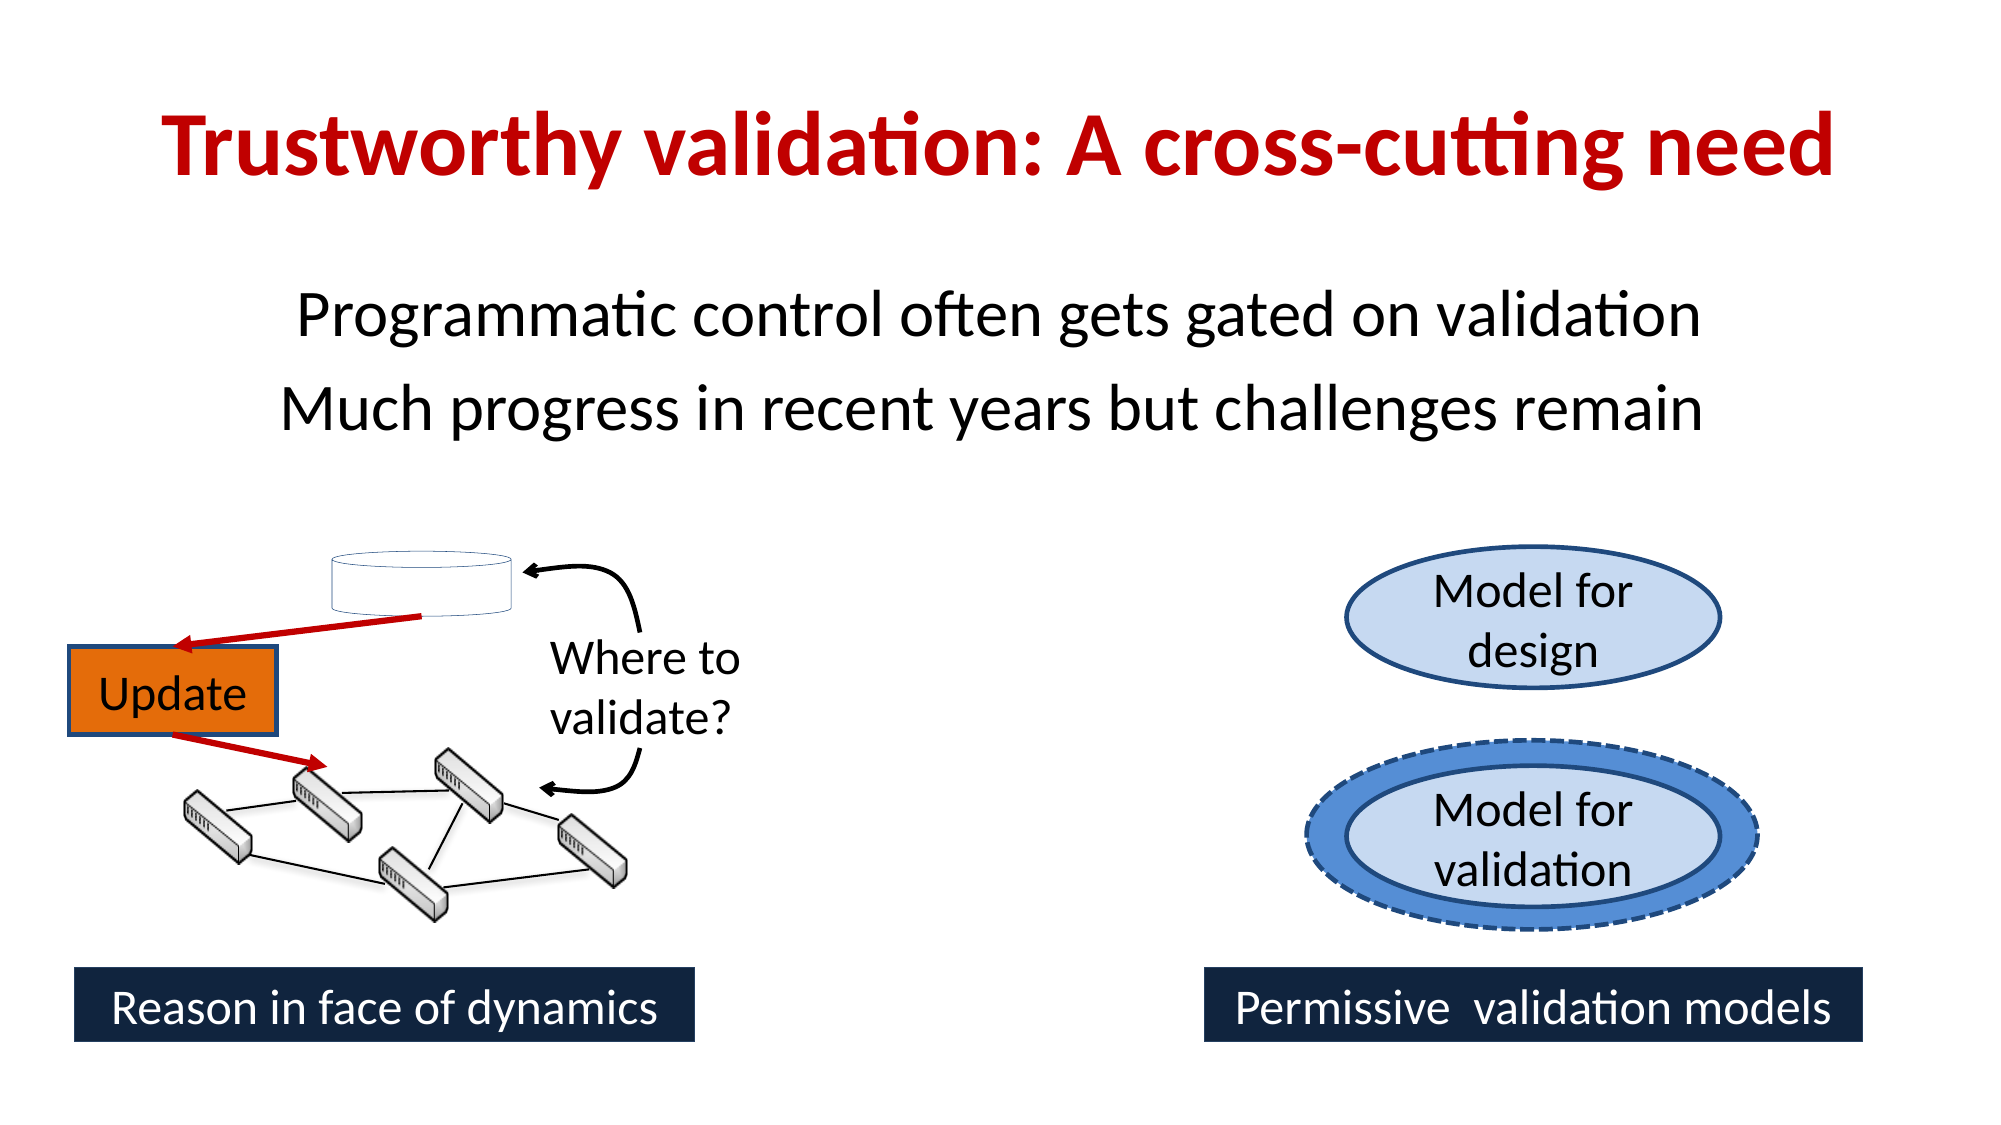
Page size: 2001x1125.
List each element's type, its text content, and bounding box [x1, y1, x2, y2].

text_box [631, 747, 641, 772]
text_box [332, 551, 512, 617]
text_box Model for design [1346, 546, 1721, 688]
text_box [172, 734, 328, 767]
text_box Model for validation [1346, 765, 1721, 907]
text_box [172, 583, 333, 647]
text_box Where to validate? [535, 617, 801, 752]
list Programmatic control often gets gated on validation Much progress in recent years but challenges remain [99, 262, 1900, 1005]
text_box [182, 747, 628, 923]
text_box Update [68, 646, 277, 735]
text_box [522, 563, 641, 633]
title Trustworthy validation: A cross-cutting need [99, 45, 1900, 233]
text_box Permissive validation models [1204, 967, 1863, 1042]
text_box Reason in face of dynamics [74, 967, 695, 1042]
